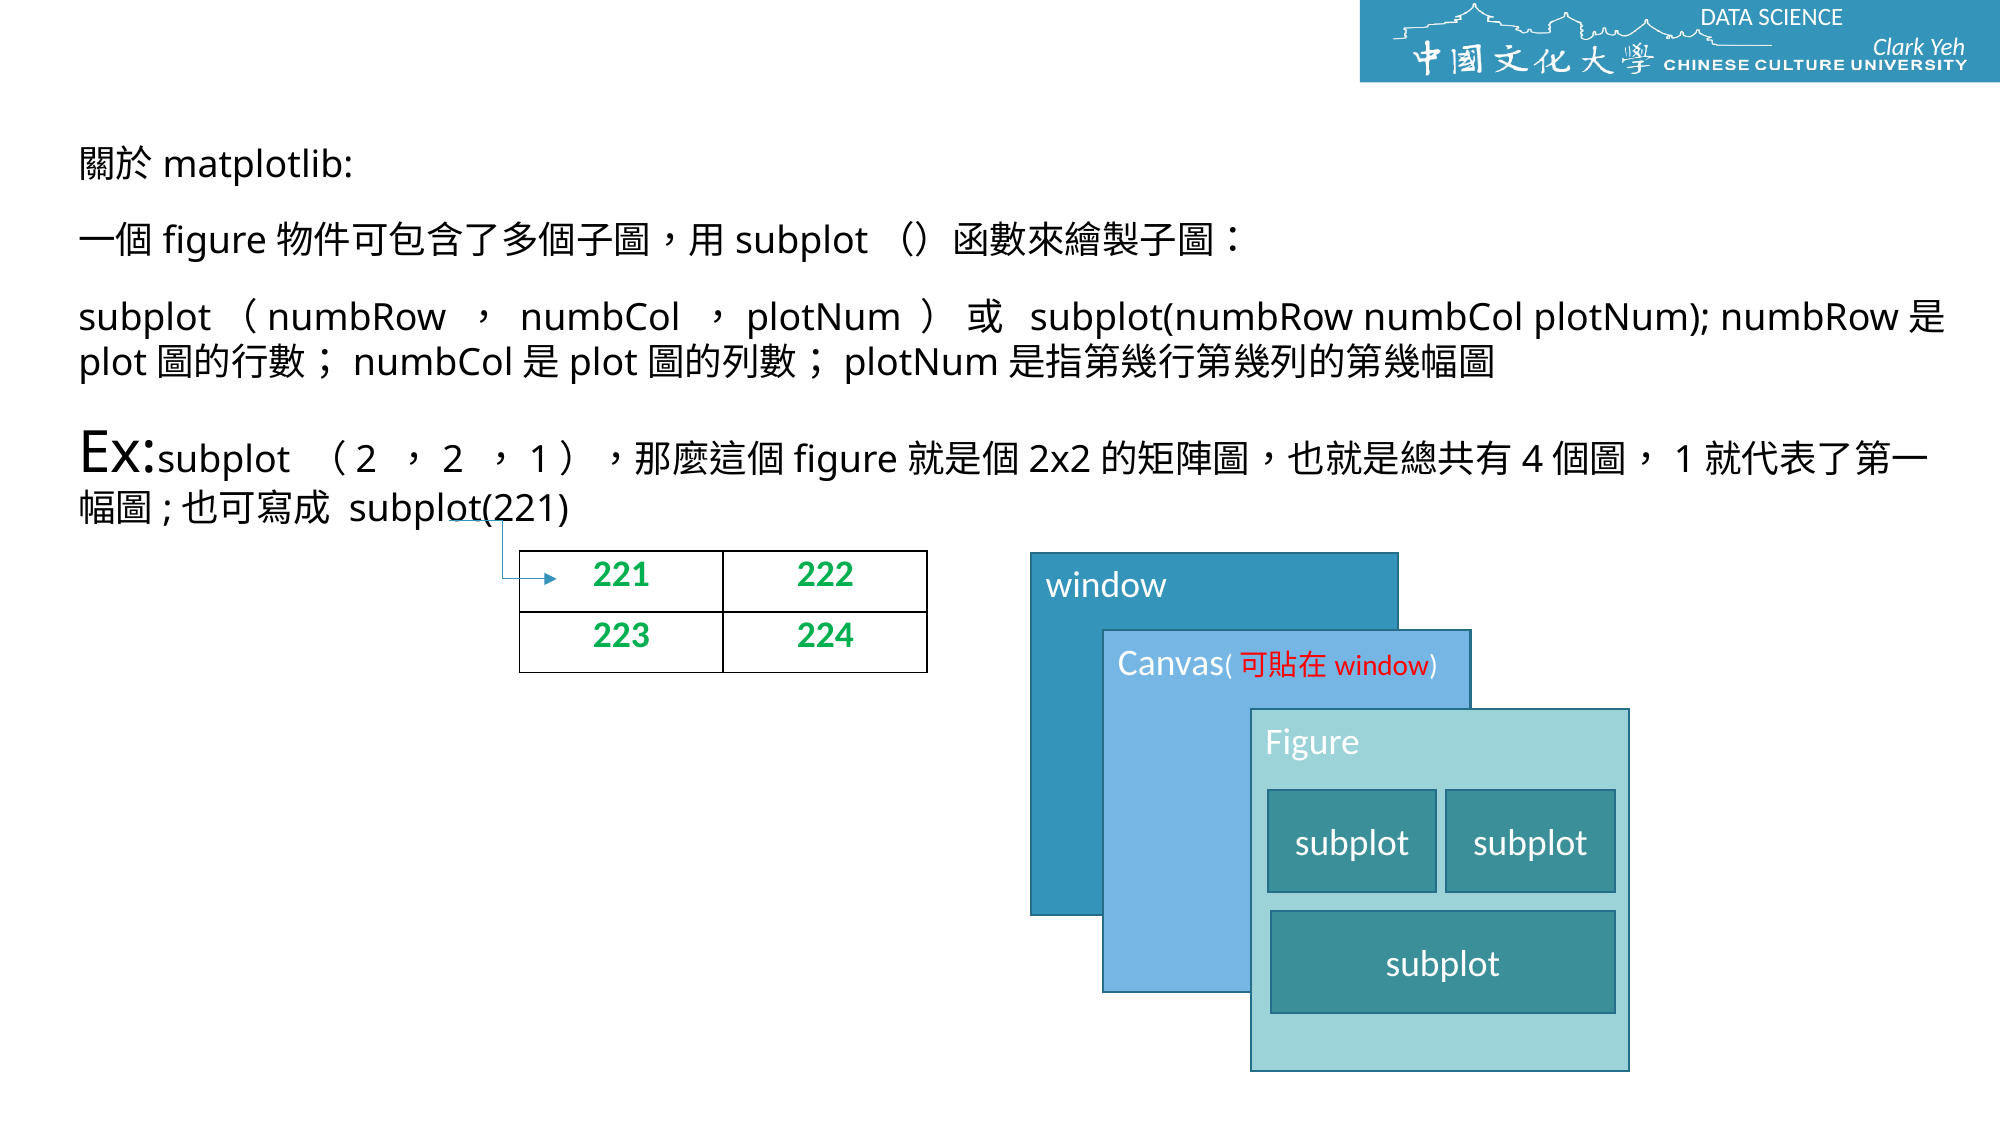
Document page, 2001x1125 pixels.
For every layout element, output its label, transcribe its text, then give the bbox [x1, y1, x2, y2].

picture [1391, 3, 1968, 79]
table_header 221 [520, 552, 722, 611]
text_box 關於matplotlib: 一個figure物件可包含了多個子圖，用subplot（）函數來繪製子圖： subplot（numbRow ， numbCol ，plotNum ） 或 subplot(numbRow numbCol plotNum); numbRow是plot圖的行數；numbCol是plot圖的列數；plotNum是指第幾行第幾列的第幾幅圖 Ex:subplot （2 ，2 ，1），那麼這個figure就是個2x2的矩陣圖，也就是總共有4個圖，1就代表了第一幅圖;也可寫成 subplot(221) [63, 132, 1971, 638]
text_box subplot [1270, 910, 1616, 1014]
table_header 222 [724, 552, 926, 611]
text_box subplot [1267, 789, 1437, 893]
text_box window [1030, 552, 1399, 916]
text_box Canvas(可貼在window) [1102, 629, 1472, 993]
table_cell 223 [520, 613, 722, 672]
table_cell 224 [724, 613, 926, 672]
text_box Figure [1250, 708, 1630, 1072]
text_box subplot [1445, 789, 1616, 893]
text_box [448, 520, 557, 579]
